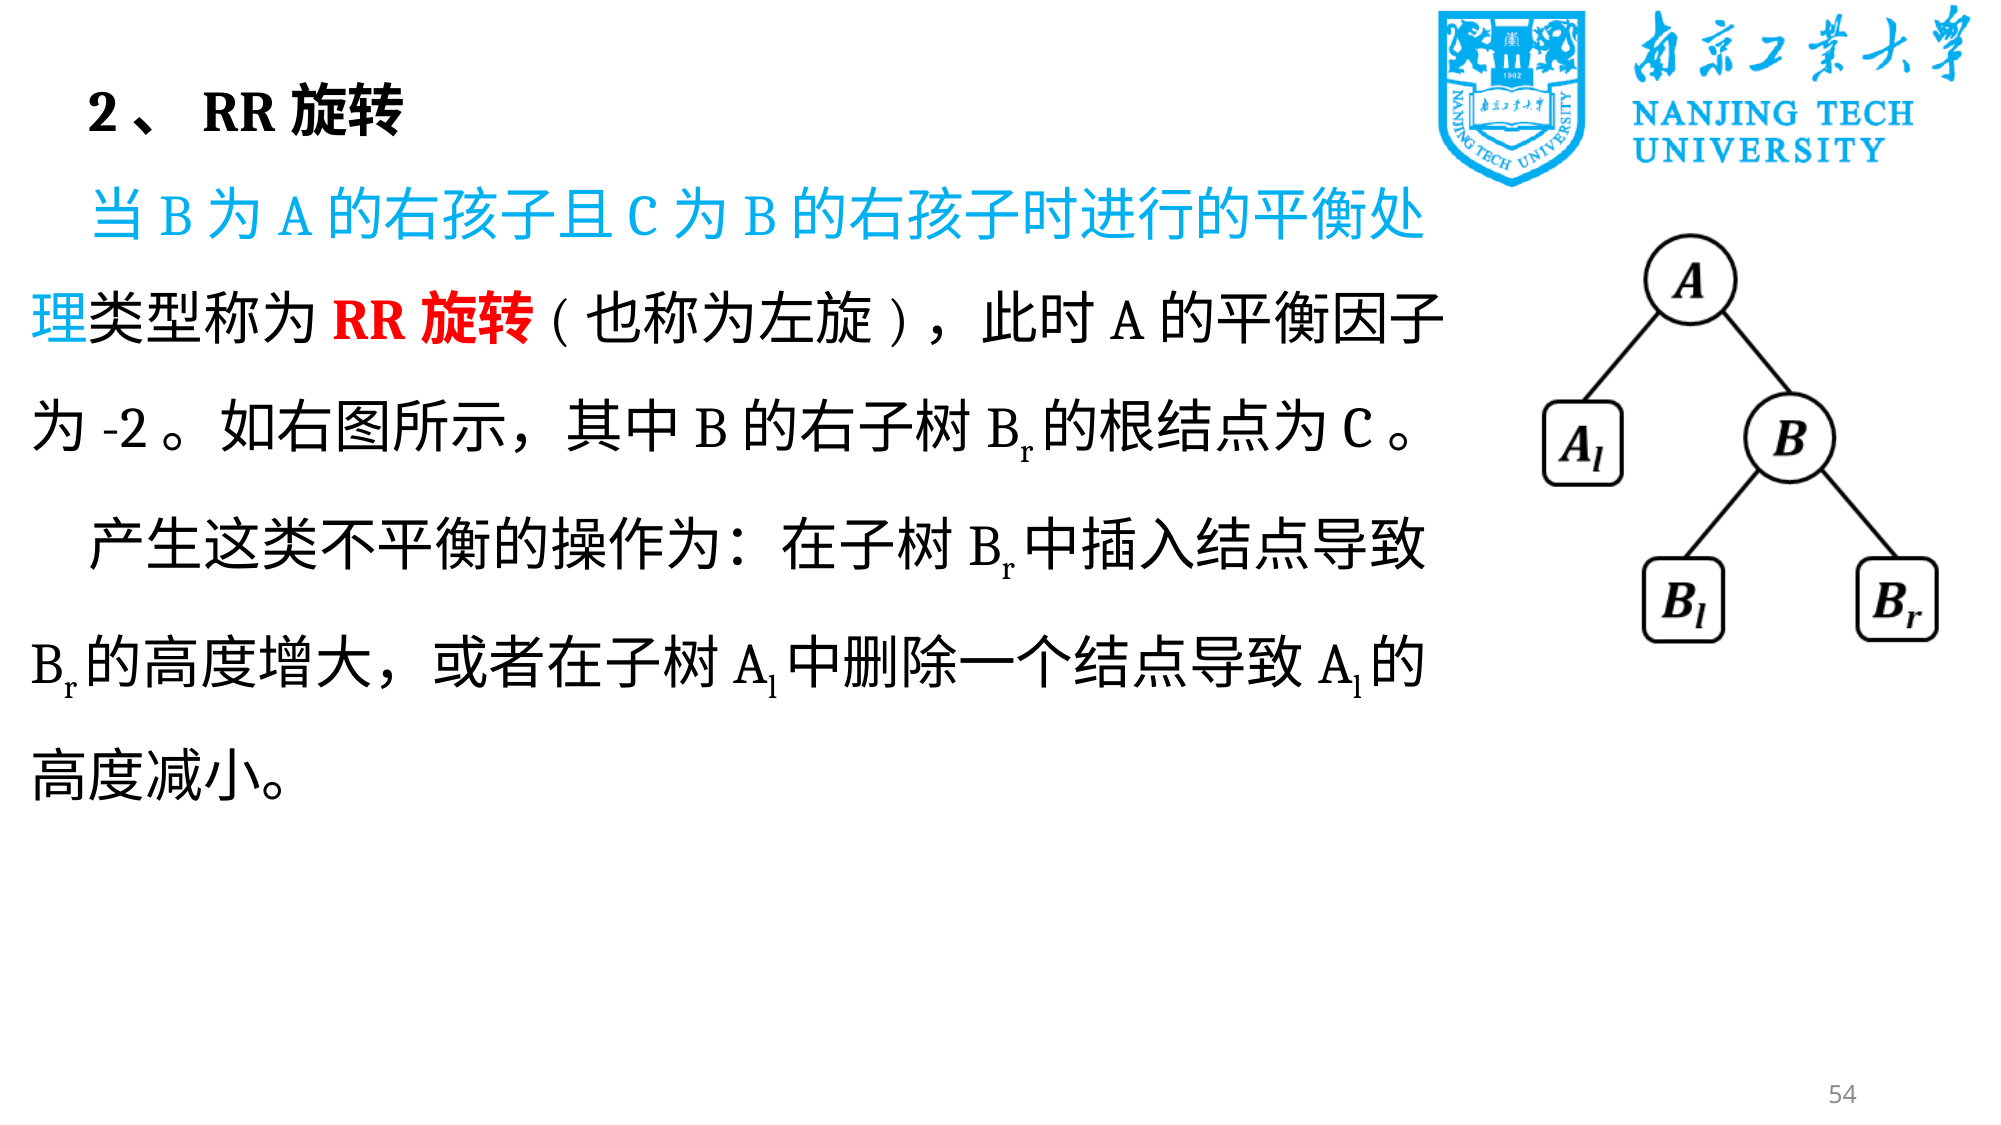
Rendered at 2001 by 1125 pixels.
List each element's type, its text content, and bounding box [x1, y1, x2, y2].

picture [1532, 19, 1566, 42]
picture [1570, 19, 1578, 26]
picture [1483, 130, 1541, 145]
picture [1434, 0, 2001, 191]
picture [1495, 225, 1971, 655]
picture [1509, 33, 1516, 45]
picture [1464, 19, 1491, 44]
picture [1543, 30, 1549, 39]
picture [1495, 19, 1529, 26]
picture [1464, 27, 1578, 178]
picture [1562, 40, 1570, 51]
picture [1553, 30, 1560, 36]
slide_number 54 [1421, 1066, 1872, 1125]
picture [1504, 55, 1508, 68]
list 2、RR旋转 当B为A的右孩子且C为B的右孩子时进行的平衡处理类型称为RR旋转(也称为左旋)，此时A的平衡因子为-2。如右图所示，其中B的右子树Br的根结点为C。 产生这类不平衡的操作为：在子树Br中插入结点导致Br的高度增大，或者在子树Al中删除一个结点导致Al的高度减小。 [15, 32, 1464, 925]
picture [1447, 19, 1462, 28]
picture [1515, 55, 1521, 68]
